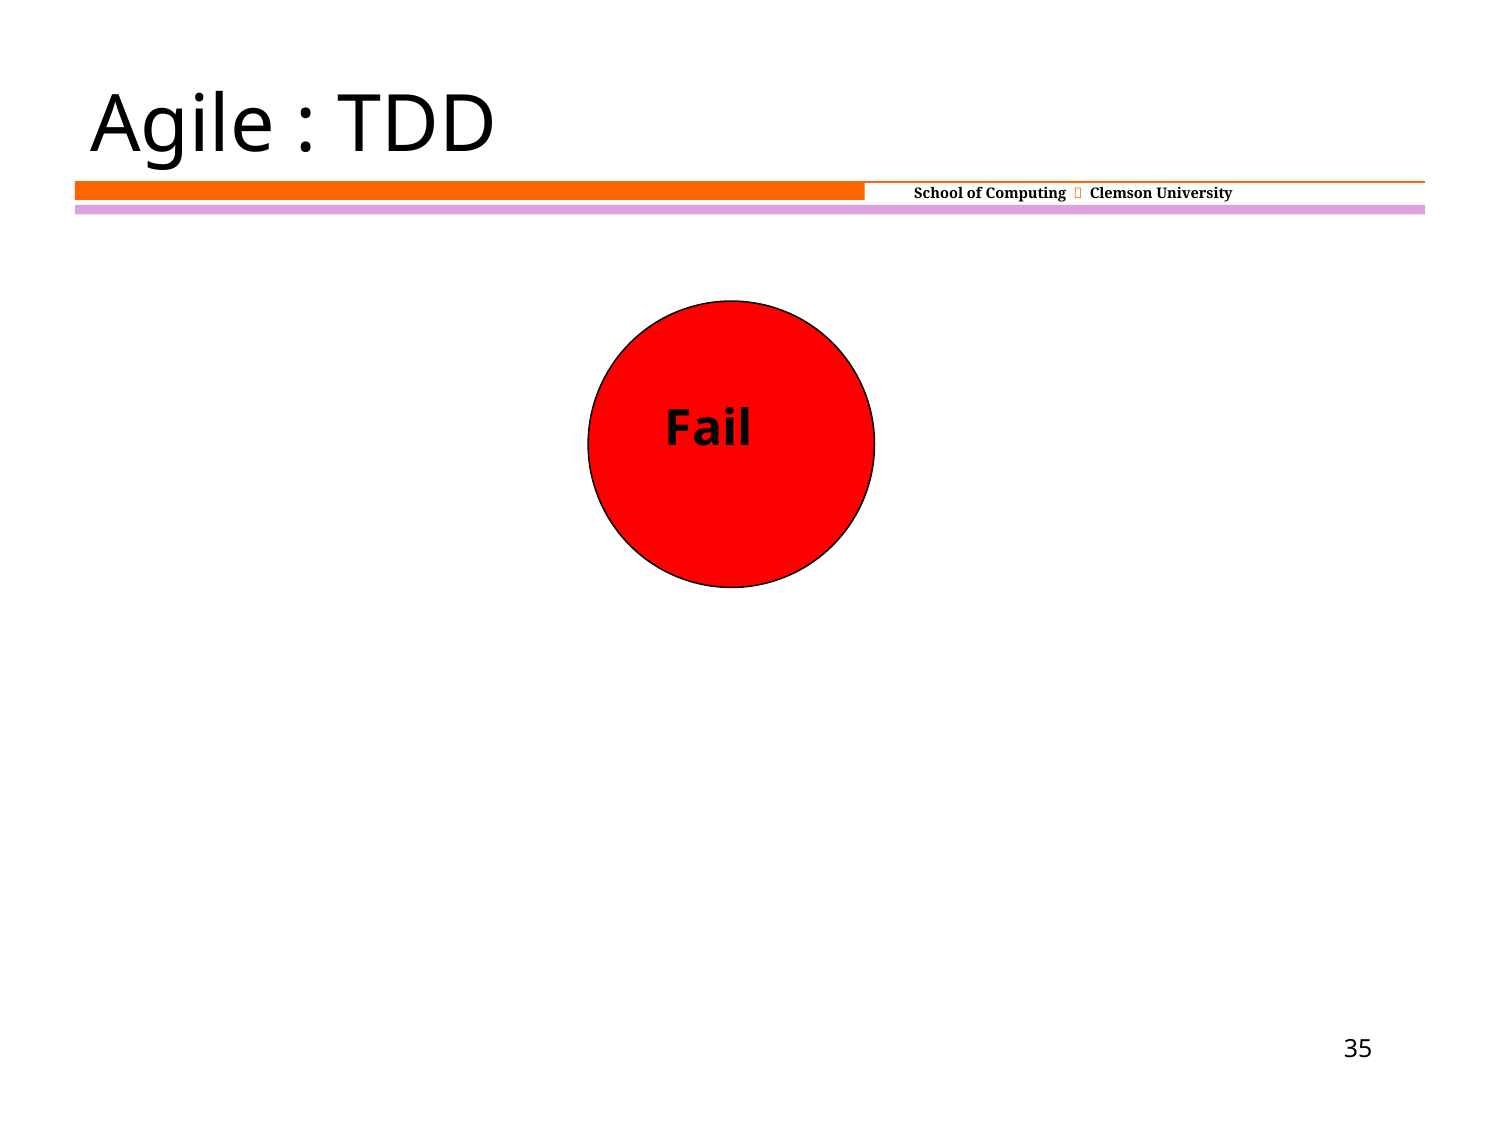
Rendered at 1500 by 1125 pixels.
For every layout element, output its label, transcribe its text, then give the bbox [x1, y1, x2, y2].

text_box Fail [588, 301, 875, 588]
title Agile : TDD [75, 37, 1425, 175]
slide_number 35 [1074, 1025, 1388, 1100]
